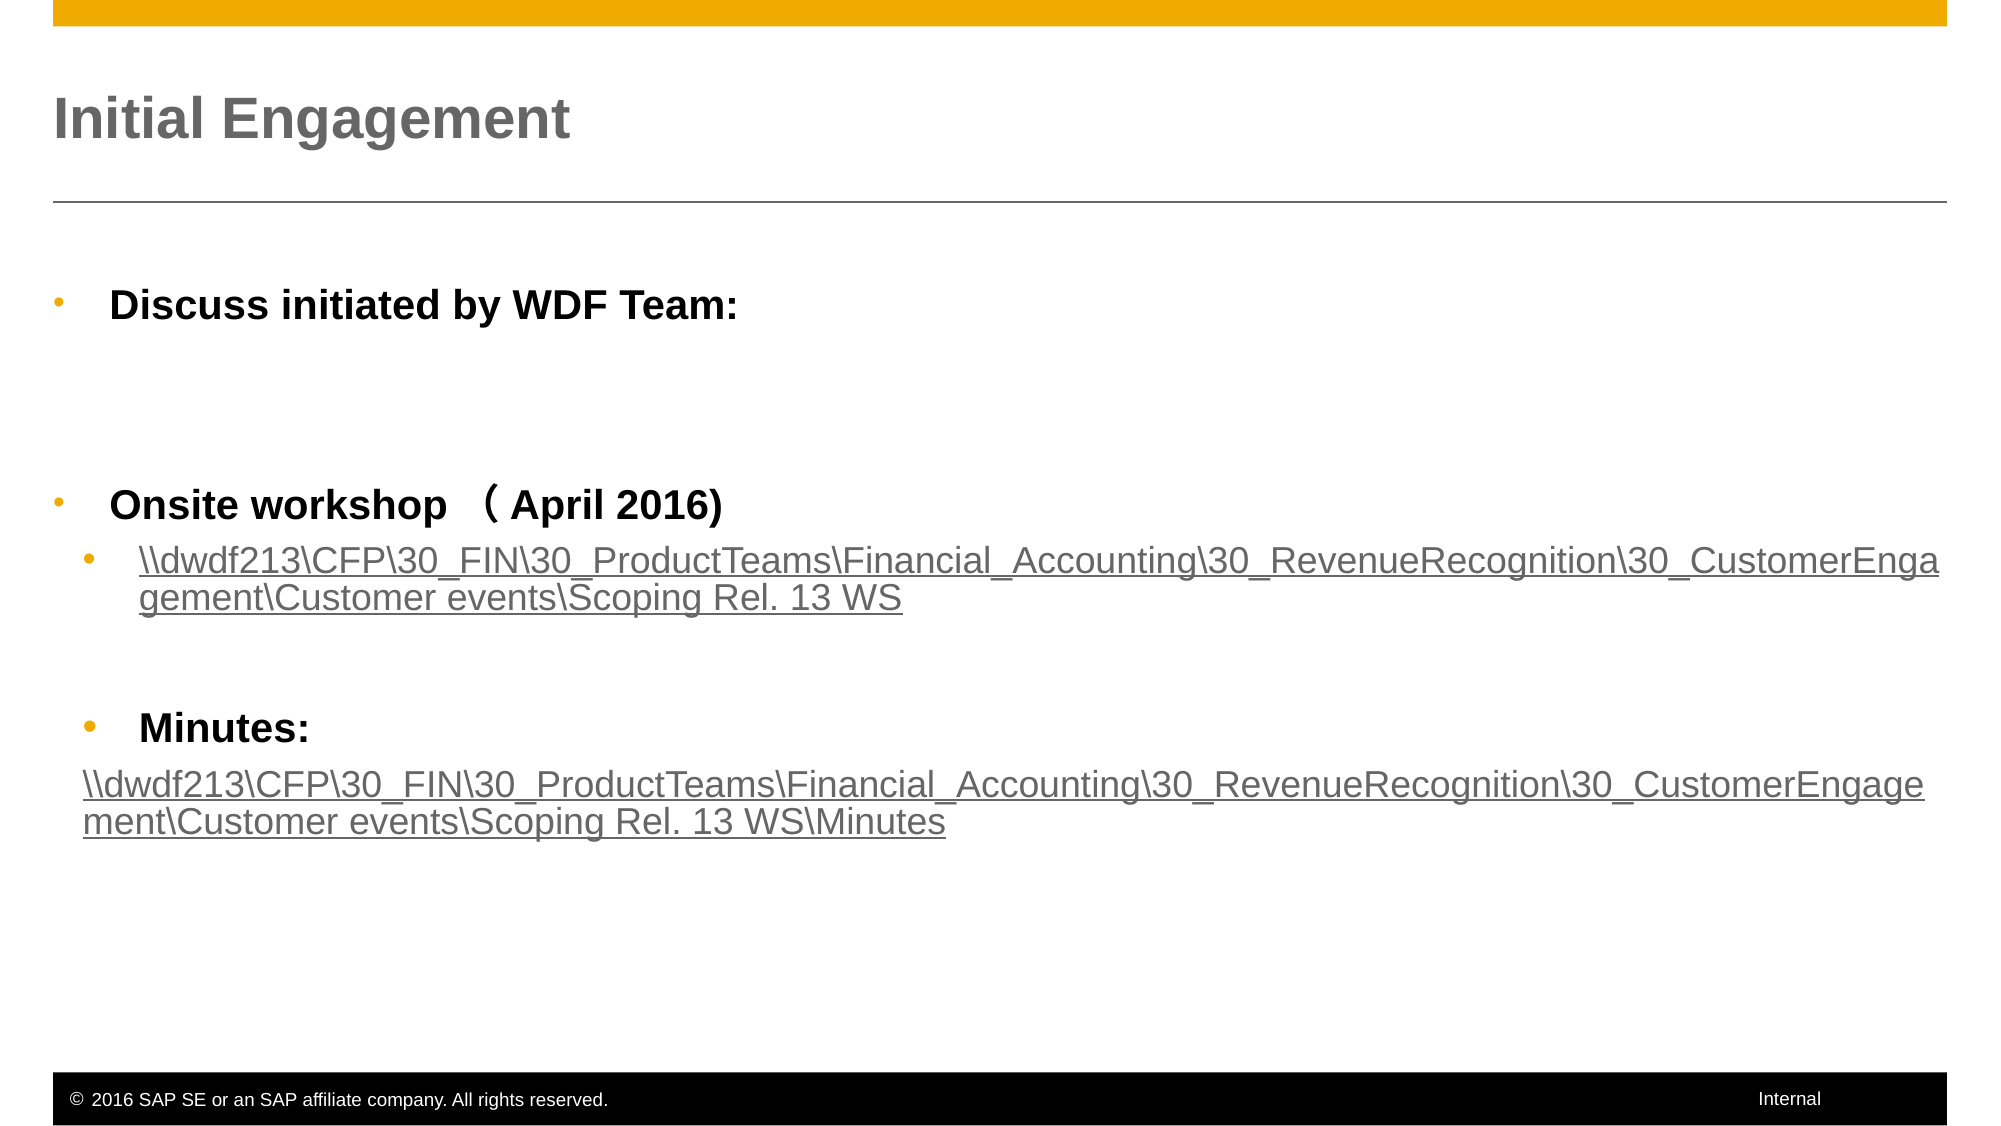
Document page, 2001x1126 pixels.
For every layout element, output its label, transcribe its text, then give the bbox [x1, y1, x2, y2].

list Discuss initiated by WDF Team: Onsite workshop（April 2016) \\dwdf213\CFP\30_FIN\30_ProductTeams\Financial_Accounting\30_RevenueRecognition\30_CustomerEngagement\Customer events\Scoping Rel. 13 WS Minutes: \\dwdf213\CFP\30_FIN\30_ProductTeams\Financial_Accounting\30_RevenueRecognition\30_CustomerEngagement\Customer events\Scoping Rel. 13 WS\Minutes [53, 277, 1947, 998]
title Initial Engagement [53, 53, 1947, 178]
